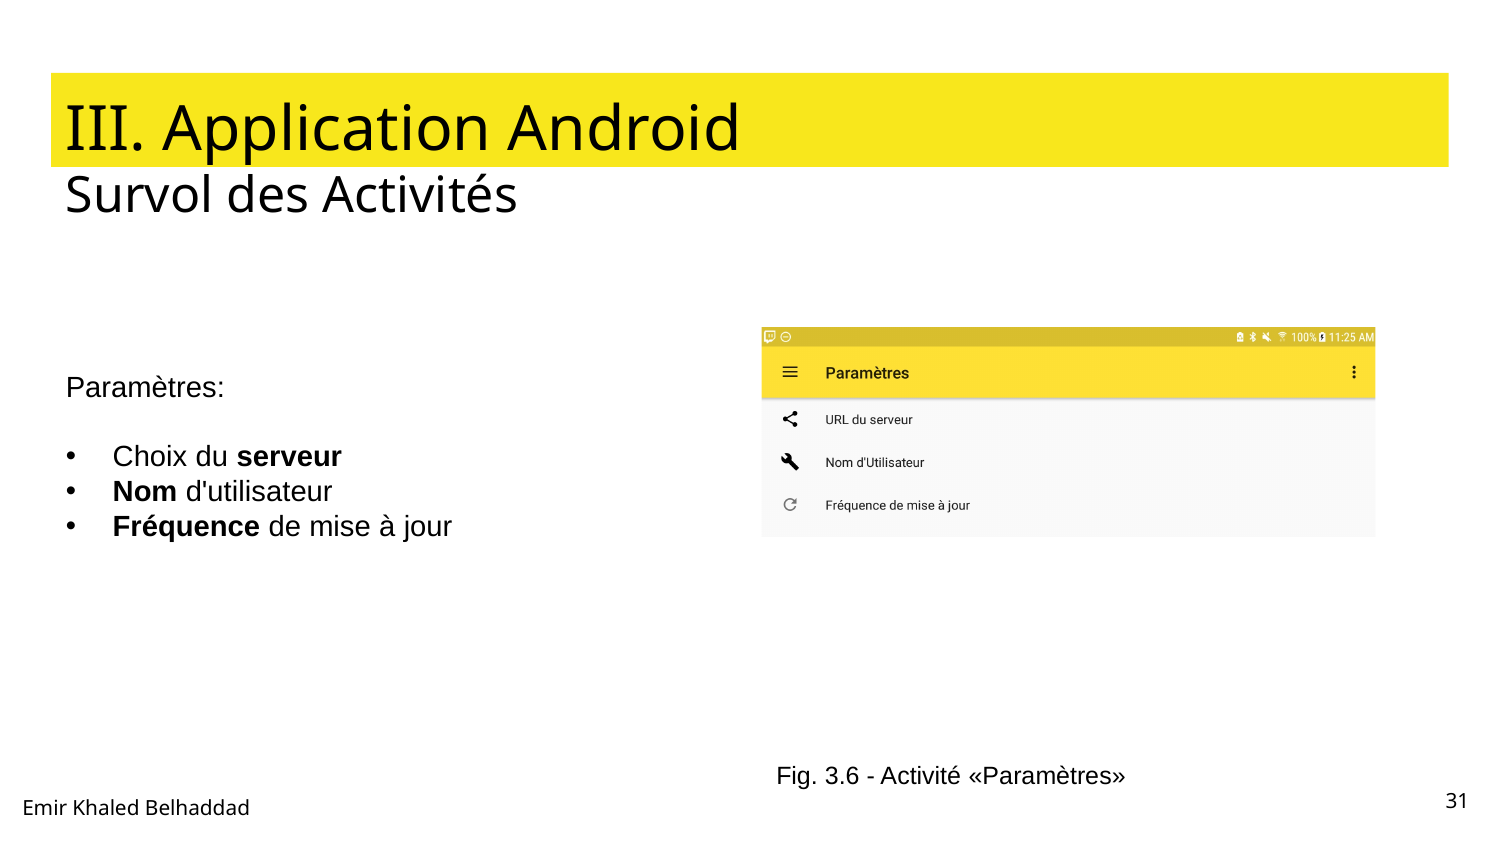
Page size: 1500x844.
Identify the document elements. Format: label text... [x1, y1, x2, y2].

text_box Emir Khaled Belhaddad [7, 779, 347, 824]
text_box 31 [1394, 769, 1484, 834]
text_box Paramètres: Choix du serveur Nom d'utilisateur Fréquence de mise à jour [51, 247, 699, 770]
picture [761, 324, 1376, 537]
text_box Fig. 3.6 - Activité «Paramètres» [761, 744, 1376, 802]
text_box III. Application Android Survol des Activités [51, 72, 1449, 167]
